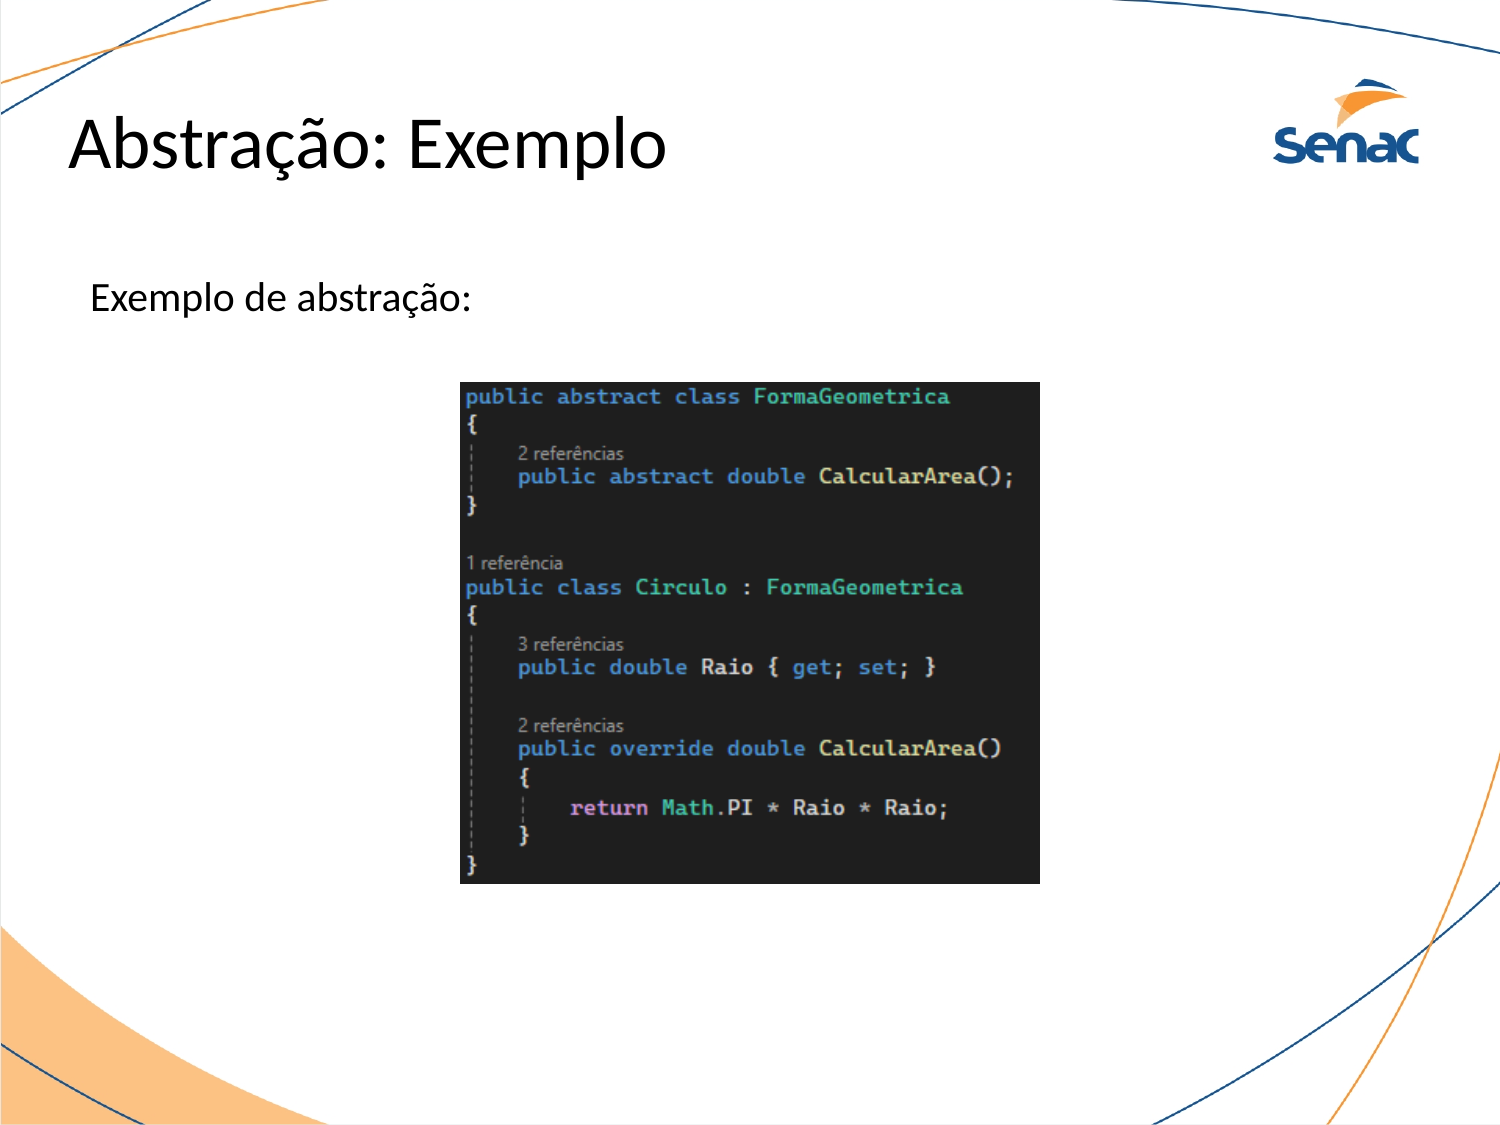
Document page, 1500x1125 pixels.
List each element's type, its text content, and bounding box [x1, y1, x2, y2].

list Exemplo de abstração: [75, 262, 1425, 1005]
title Abstração: Exemplo [53, 45, 1423, 233]
picture [0, 0, 1500, 1125]
